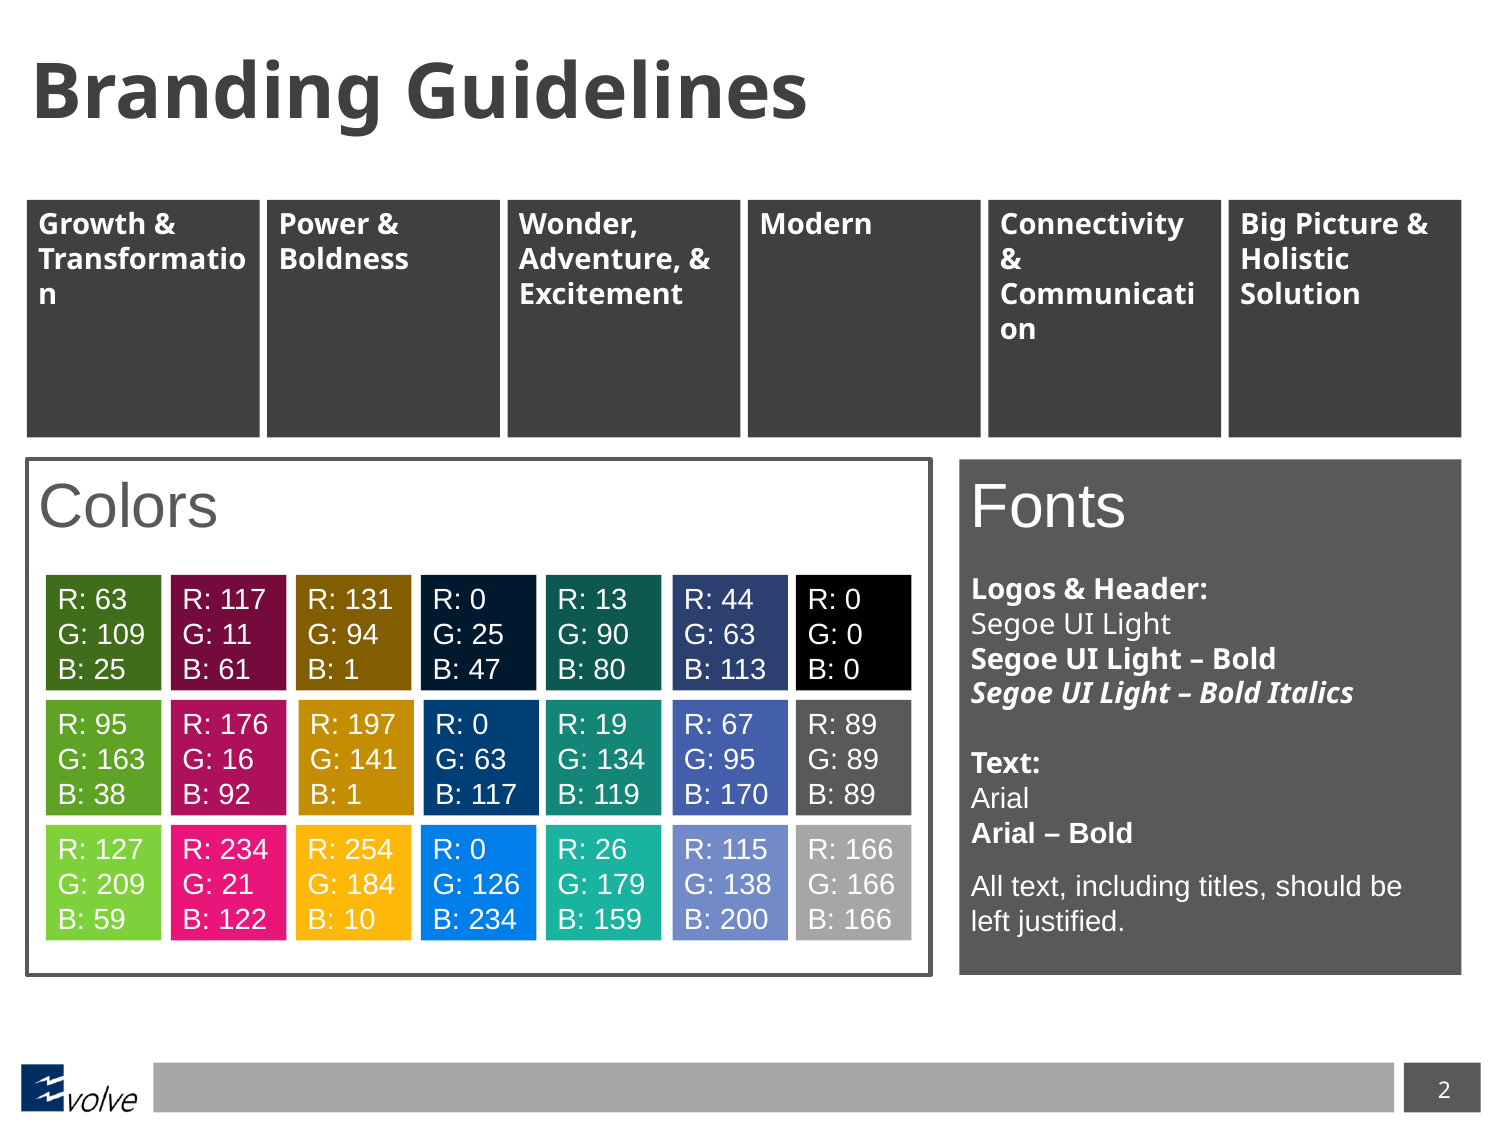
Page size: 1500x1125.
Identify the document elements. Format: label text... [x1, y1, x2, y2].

text_box R: 127 G: 209 B: 59 [44, 823, 163, 942]
title Branding Guidelines [19, 24, 1500, 150]
text_box Fonts Logos & Header: Segoe UI Light Segoe UI Light – Bold Segoe UI Light – Bold Italics Text: Arial Arial – Bold All text, including titles, should be left justified. [957, 457, 1464, 977]
text_box Colors [25, 457, 933, 977]
text_box R: 115 G: 138 B: 200 [670, 823, 790, 942]
text_box R: 67 G: 95 B: 170 [670, 698, 790, 817]
text_box R: 234 G: 21 B: 122 [169, 823, 288, 942]
text_box R: 176 G: 16 B: 92 [169, 698, 288, 817]
text_box Modern [746, 198, 983, 440]
text_box R: 44 G: 63 B: 113 [670, 573, 790, 693]
slide_number 2 [1312, 1070, 1463, 1124]
text_box Power & Boldness [265, 198, 502, 440]
text_box R: 0 G: 25 B: 47 [419, 573, 538, 693]
text_box R: 0 G: 126 B: 234 [419, 823, 538, 942]
text_box R: 254 G: 184 B: 10 [294, 823, 413, 942]
text_box R: 0 G: 63 B: 117 [422, 698, 541, 817]
picture [19, 1062, 154, 1114]
text_box Growth & Transformation [25, 198, 262, 440]
text_box R: 13 G: 90 B: 80 [544, 573, 663, 693]
text_box R: 89 G: 89 B: 89 [794, 698, 913, 817]
text_box R: 117 G: 11 B: 61 [169, 573, 288, 693]
text_box R: 197 G: 141 B: 1 [296, 698, 416, 817]
text_box R: 95 G: 163 B: 38 [44, 698, 163, 817]
text_box R: 26 G: 179 B: 159 [544, 823, 663, 942]
text_box R: 166 G: 166 B: 166 [794, 823, 913, 942]
text_box R: 63 G: 109 B: 25 [44, 573, 163, 693]
text_box Wonder, Adventure, & Excitement [505, 198, 742, 440]
text_box R: 0 G: 0 B: 0 [794, 573, 913, 693]
text_box R: 19 G: 134 B: 119 [544, 698, 663, 817]
text_box R: 131 G: 94 B: 1 [294, 573, 413, 693]
text_box Connectivity & Communication [986, 198, 1223, 440]
text_box Big Picture & Holistic Solution [1227, 198, 1464, 440]
